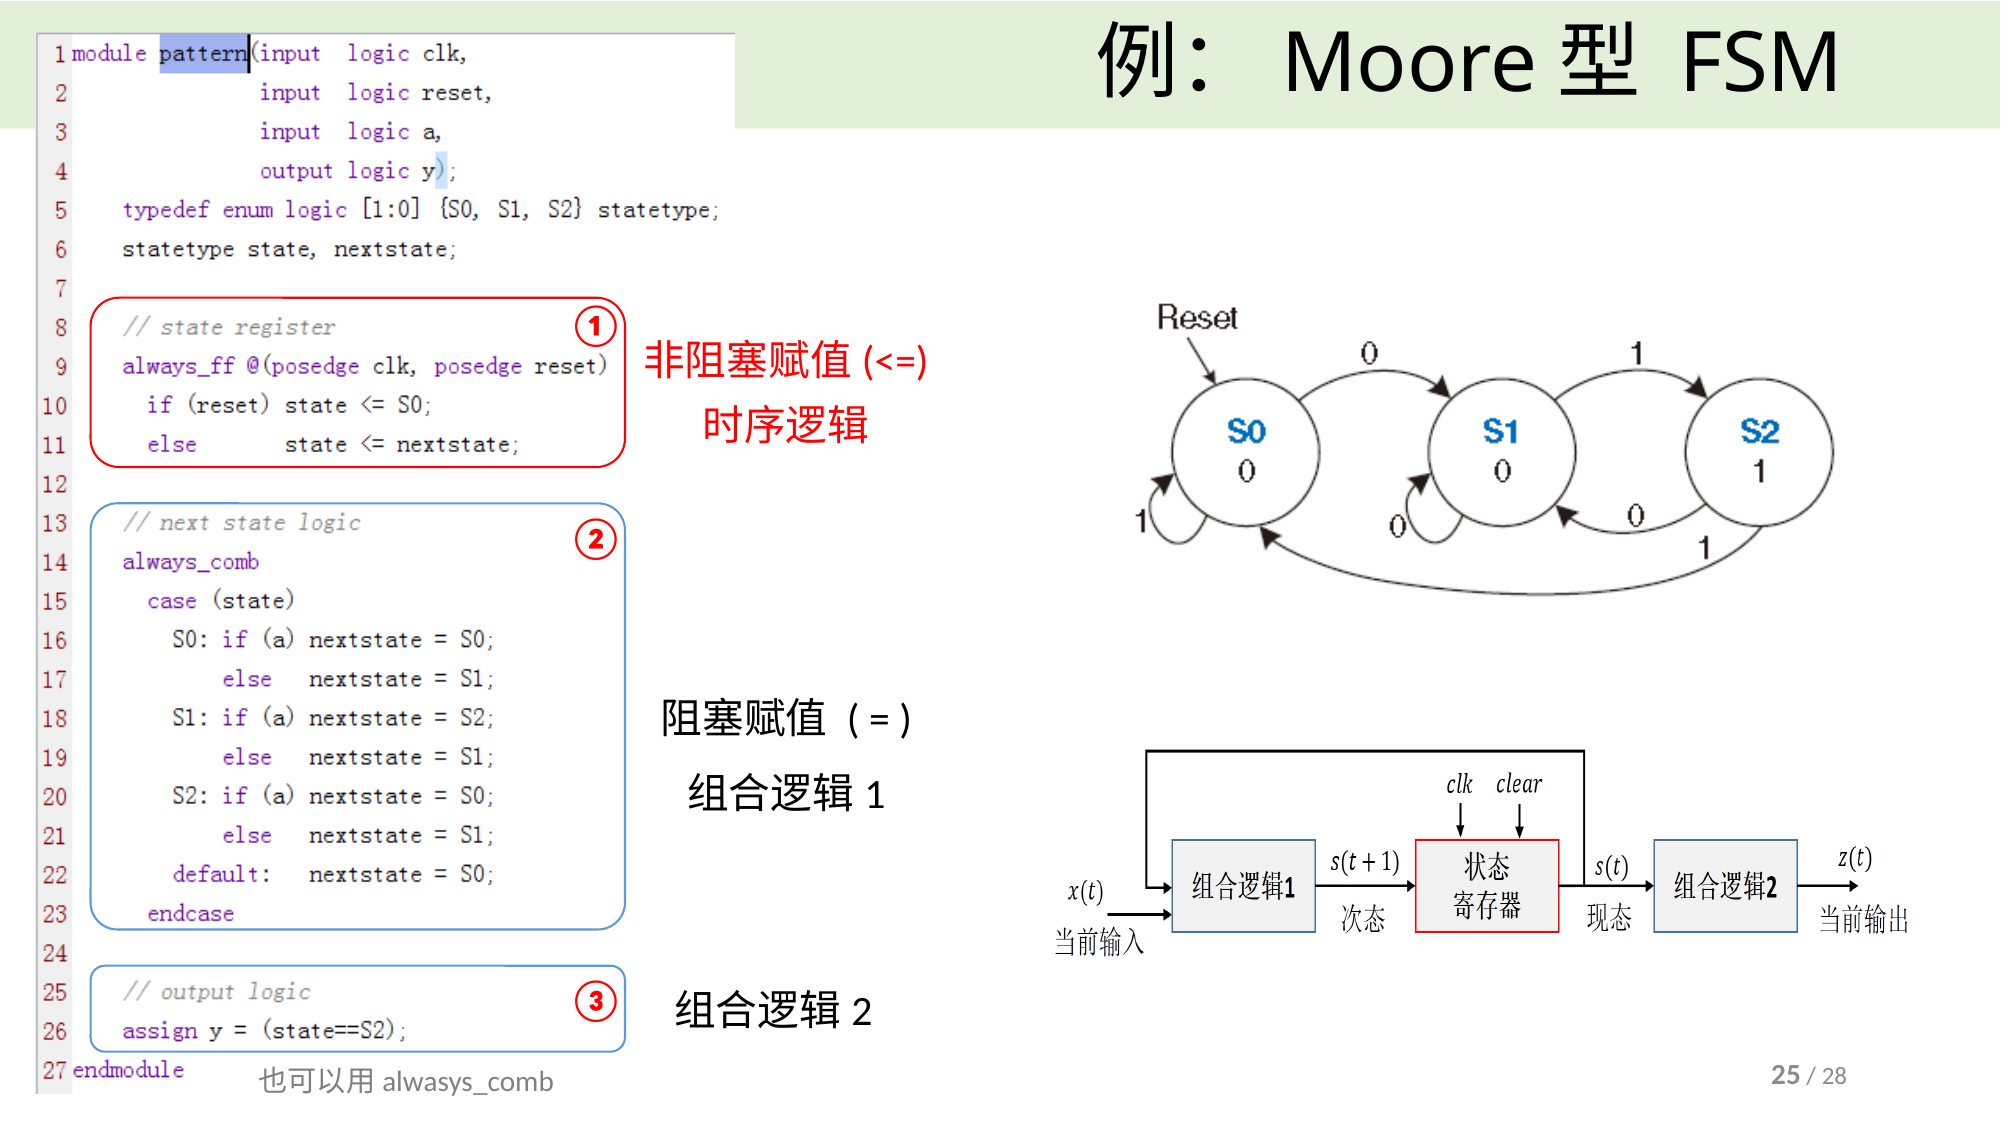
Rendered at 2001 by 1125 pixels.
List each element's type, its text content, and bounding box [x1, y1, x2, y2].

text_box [90, 965, 884, 1106]
title 例：Moore型 FSM [0, 0, 2000, 129]
picture [1049, 740, 1910, 972]
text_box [90, 290, 941, 468]
picture [1115, 290, 1852, 611]
slide_number 25 / 28 [1412, 1042, 1863, 1103]
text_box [90, 503, 924, 930]
picture [34, 32, 735, 1094]
